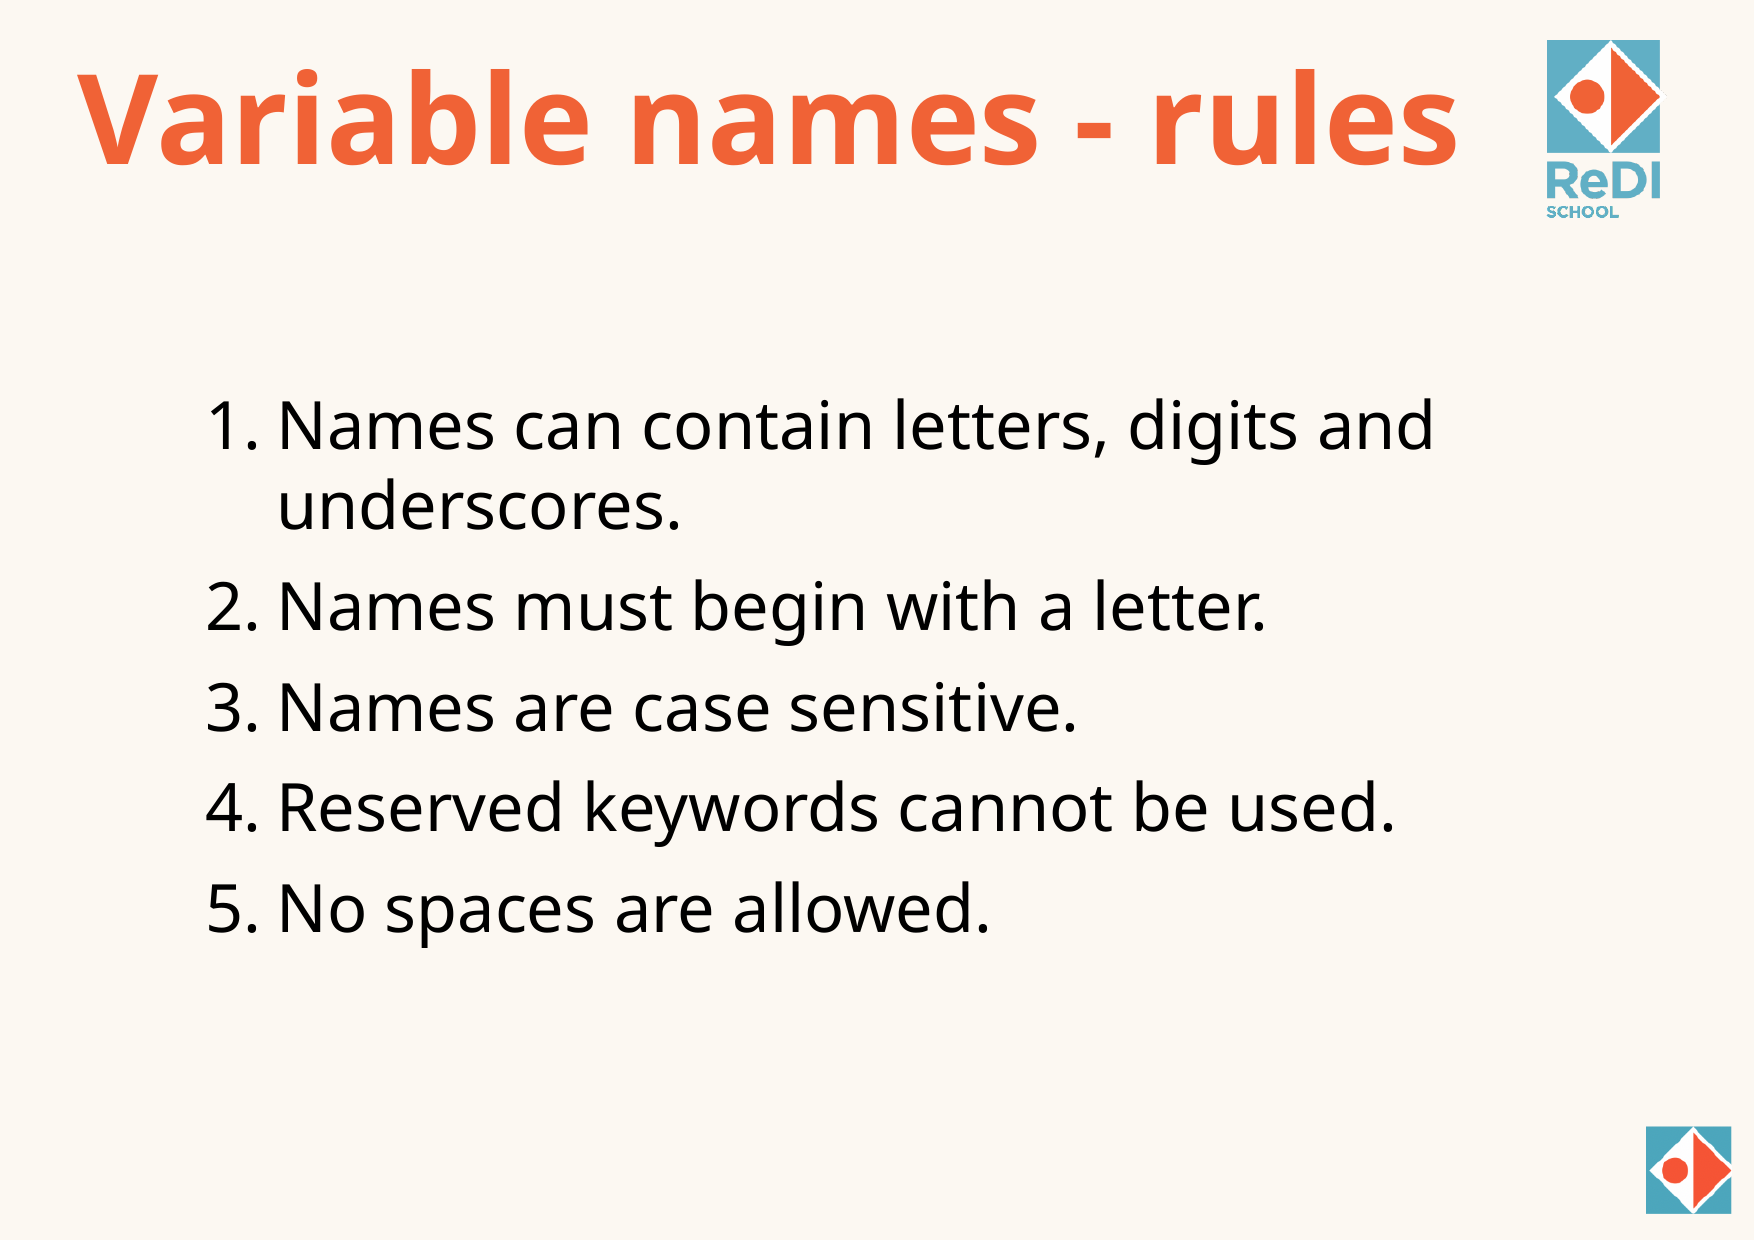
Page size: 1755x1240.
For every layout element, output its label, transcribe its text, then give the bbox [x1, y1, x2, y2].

picture [1583, 40, 1667, 222]
list Names can contain letters, digits and underscores. Names must begin with a letter. Names are case sensitive. Reserved keywords cannot be used. No spaces are allowed. [186, 367, 1546, 1103]
title Variable names - rules [77, 39, 1583, 247]
picture [1646, 1126, 1733, 1214]
